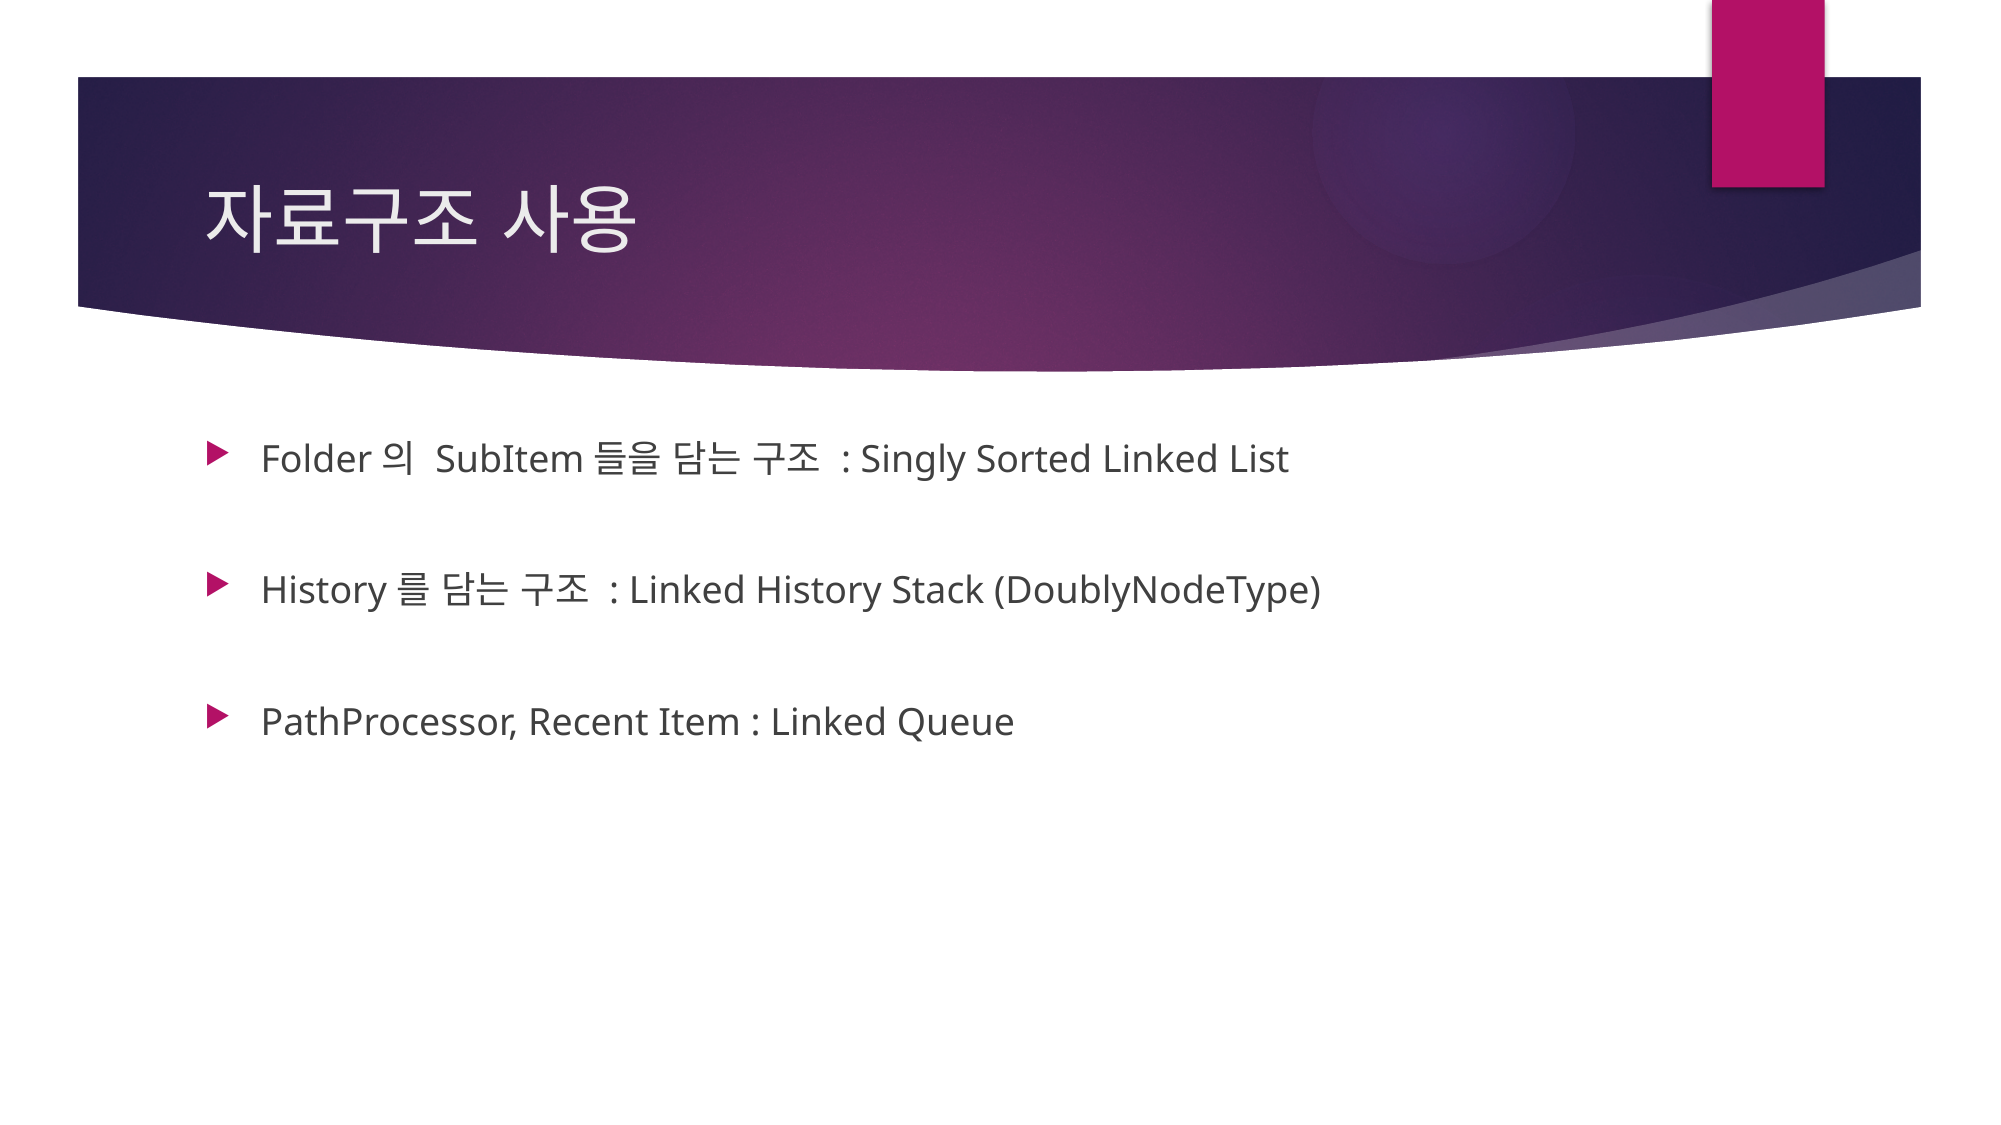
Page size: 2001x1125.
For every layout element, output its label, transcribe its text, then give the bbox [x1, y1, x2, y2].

list Folder의 SubItem들을 담는 구조 : Singly Sorted Linked List History를 담는 구조 : Linked History Stack (DoublyNodeType) PathProcessor, Recent Item : Linked Queue [189, 427, 1638, 988]
title 자료구조 사용 [189, 159, 1627, 276]
